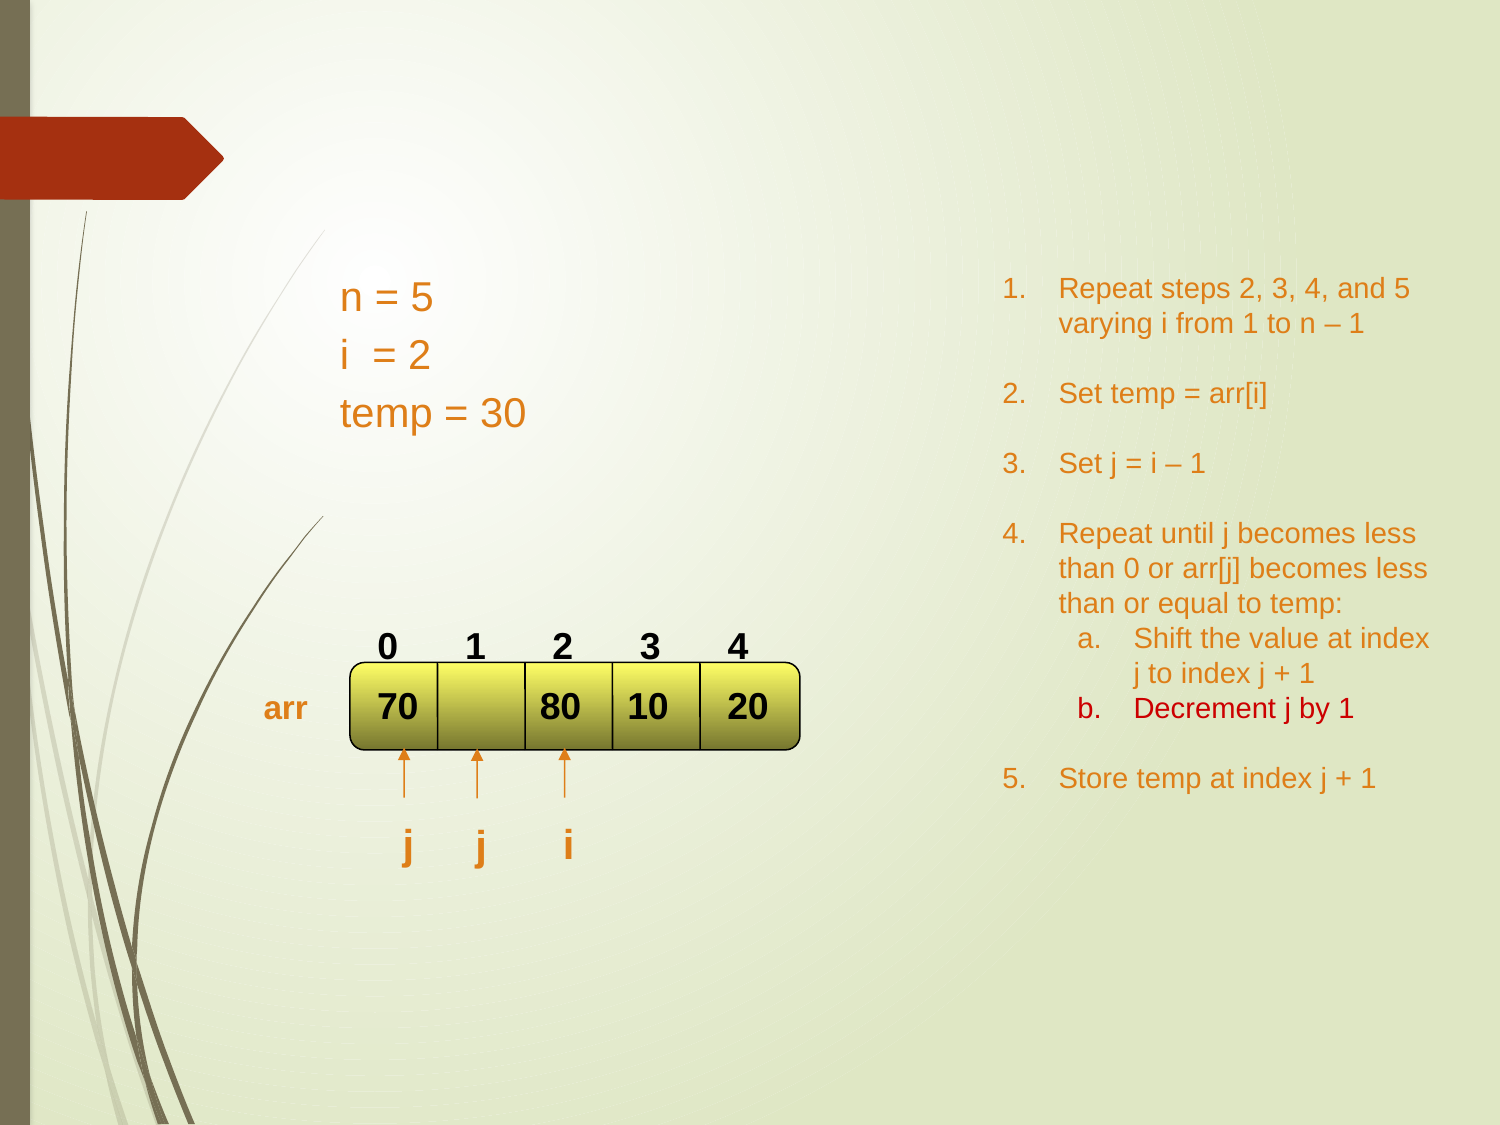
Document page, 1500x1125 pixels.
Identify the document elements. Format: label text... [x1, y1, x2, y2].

text_box 1 [450, 614, 501, 675]
text_box j [460, 810, 502, 876]
text_box 20 [712, 674, 789, 735]
text_box [397, 747, 411, 798]
text_box n = 5 i = 2 temp = 30 [250, 262, 963, 950]
text_box 10 [612, 674, 689, 735]
text_box 0 [362, 614, 414, 674]
text_box j [387, 810, 429, 875]
text_box [613, 662, 800, 750]
text_box arr [248, 678, 324, 734]
text_box 2 [537, 614, 589, 674]
text_box 4 [712, 614, 764, 674]
text_box 70 [362, 674, 439, 735]
text_box 80 [524, 674, 601, 735]
text_box [526, 662, 612, 750]
text_box 3 [625, 614, 676, 674]
text_box [349, 662, 437, 750]
text_box i [548, 810, 590, 875]
text_box Repeat steps 2, 3, 4, and 5 varying i from 1 to n – 1 Set temp = arr[i] Set j = i – 1 Repeat until j becomes less than 0 or arr[j] becomes less than or equal to temp: Shift the value at index j to index j + 1 Decrement j by 1 Store temp at index j + 1 [987, 262, 1450, 907]
text_box [558, 747, 571, 798]
text_box [438, 662, 525, 750]
text_box [470, 748, 484, 799]
